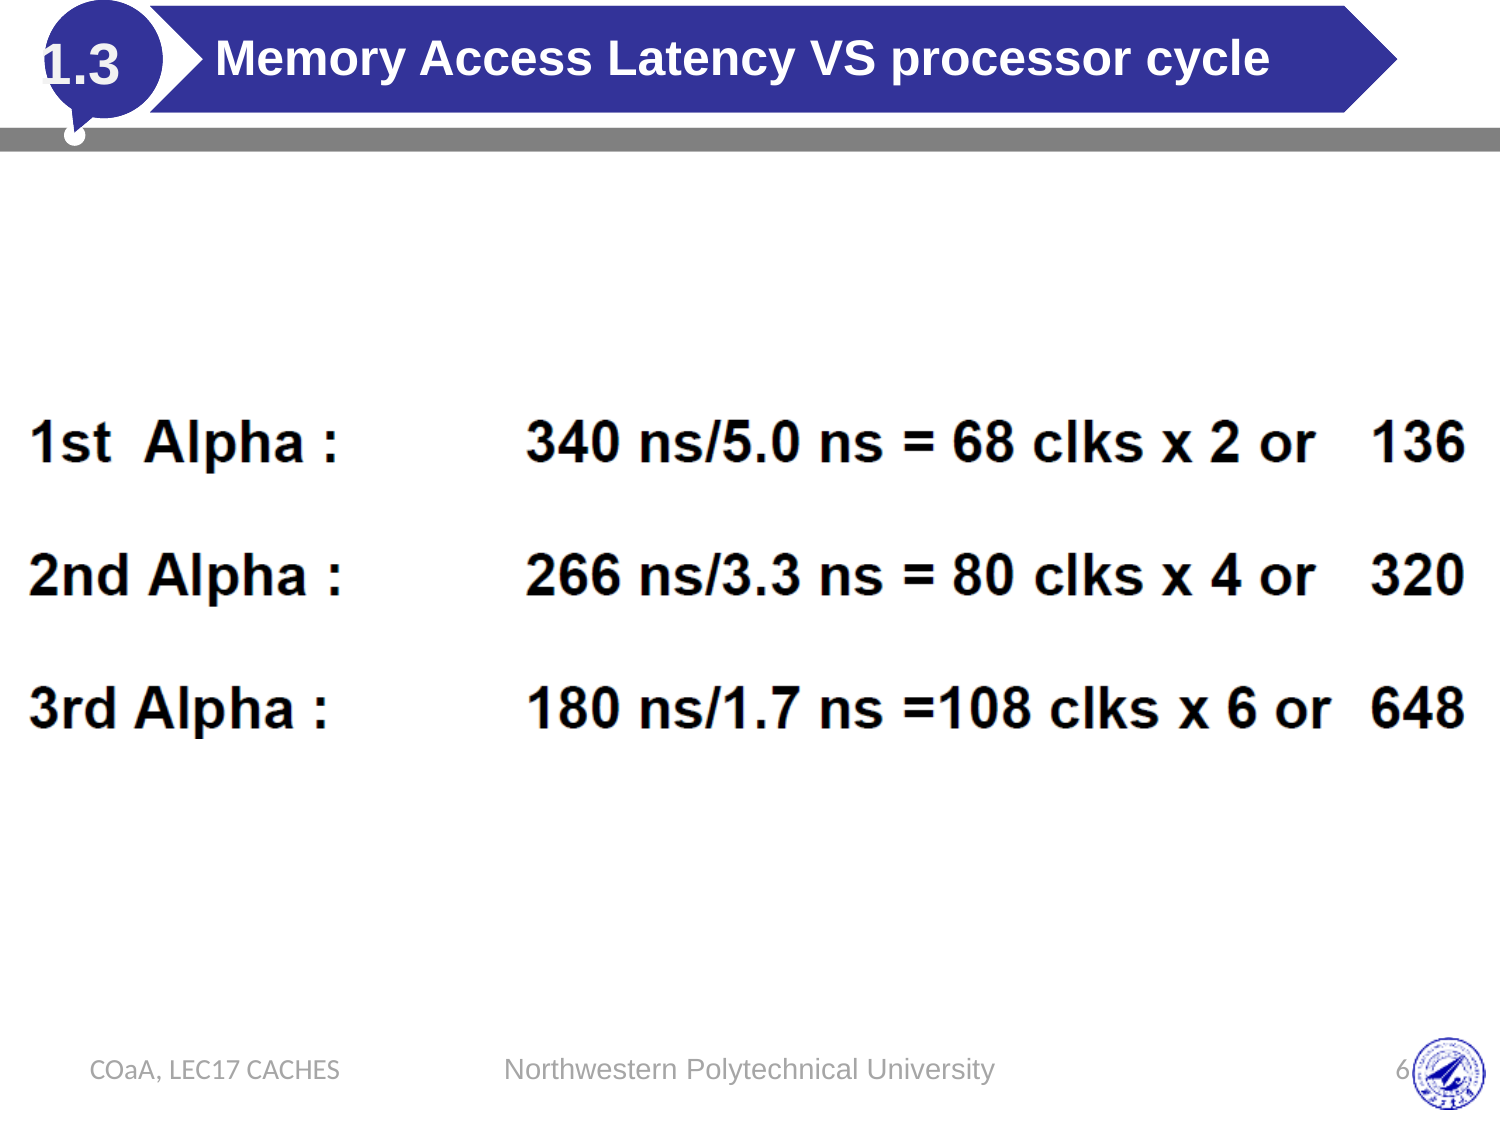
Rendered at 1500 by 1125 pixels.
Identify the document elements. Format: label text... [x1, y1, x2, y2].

title Memory Access Latency VS processor cycle [200, 18, 1500, 125]
picture [1412, 1037, 1486, 1110]
footer Northwestern Polytechnical University [474, 1042, 1025, 1103]
list 1.3 [24, 19, 175, 113]
picture [0, 386, 1500, 739]
slide_number 6 [1074, 1042, 1425, 1103]
slide_number COaA, LEC17 CACHES [75, 1042, 425, 1103]
